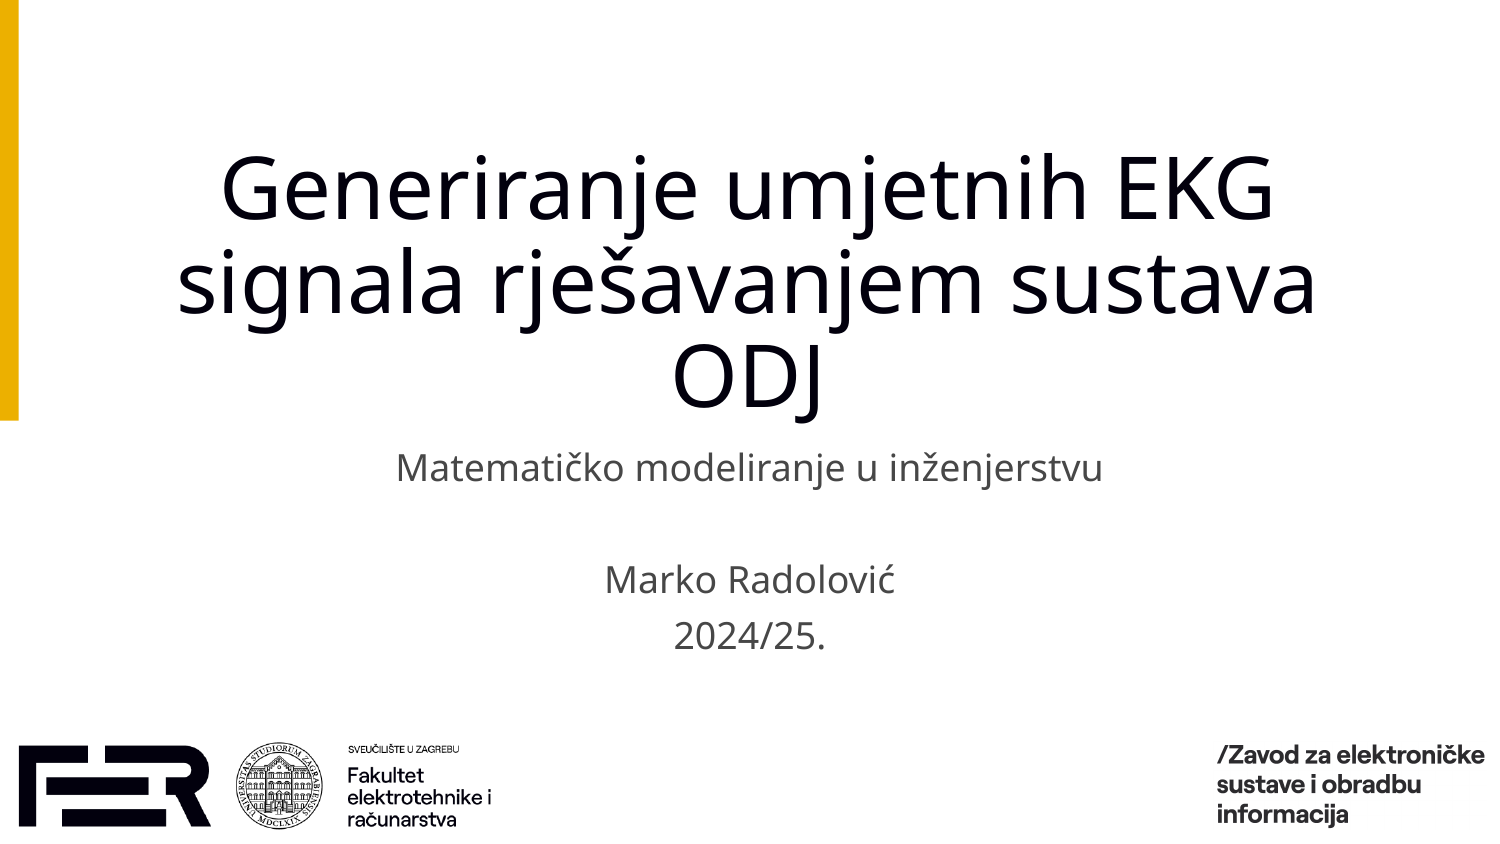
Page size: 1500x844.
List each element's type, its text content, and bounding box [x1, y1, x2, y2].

picture [13, 741, 498, 830]
title Generiranje umjetnih EKG signala rješavanjem sustava ODJ [158, 138, 1339, 432]
picture [1213, 741, 1487, 830]
subtitle Matematičko modeliranje u inženjerstvu Marko Radolović 2024/25. [187, 443, 1313, 647]
